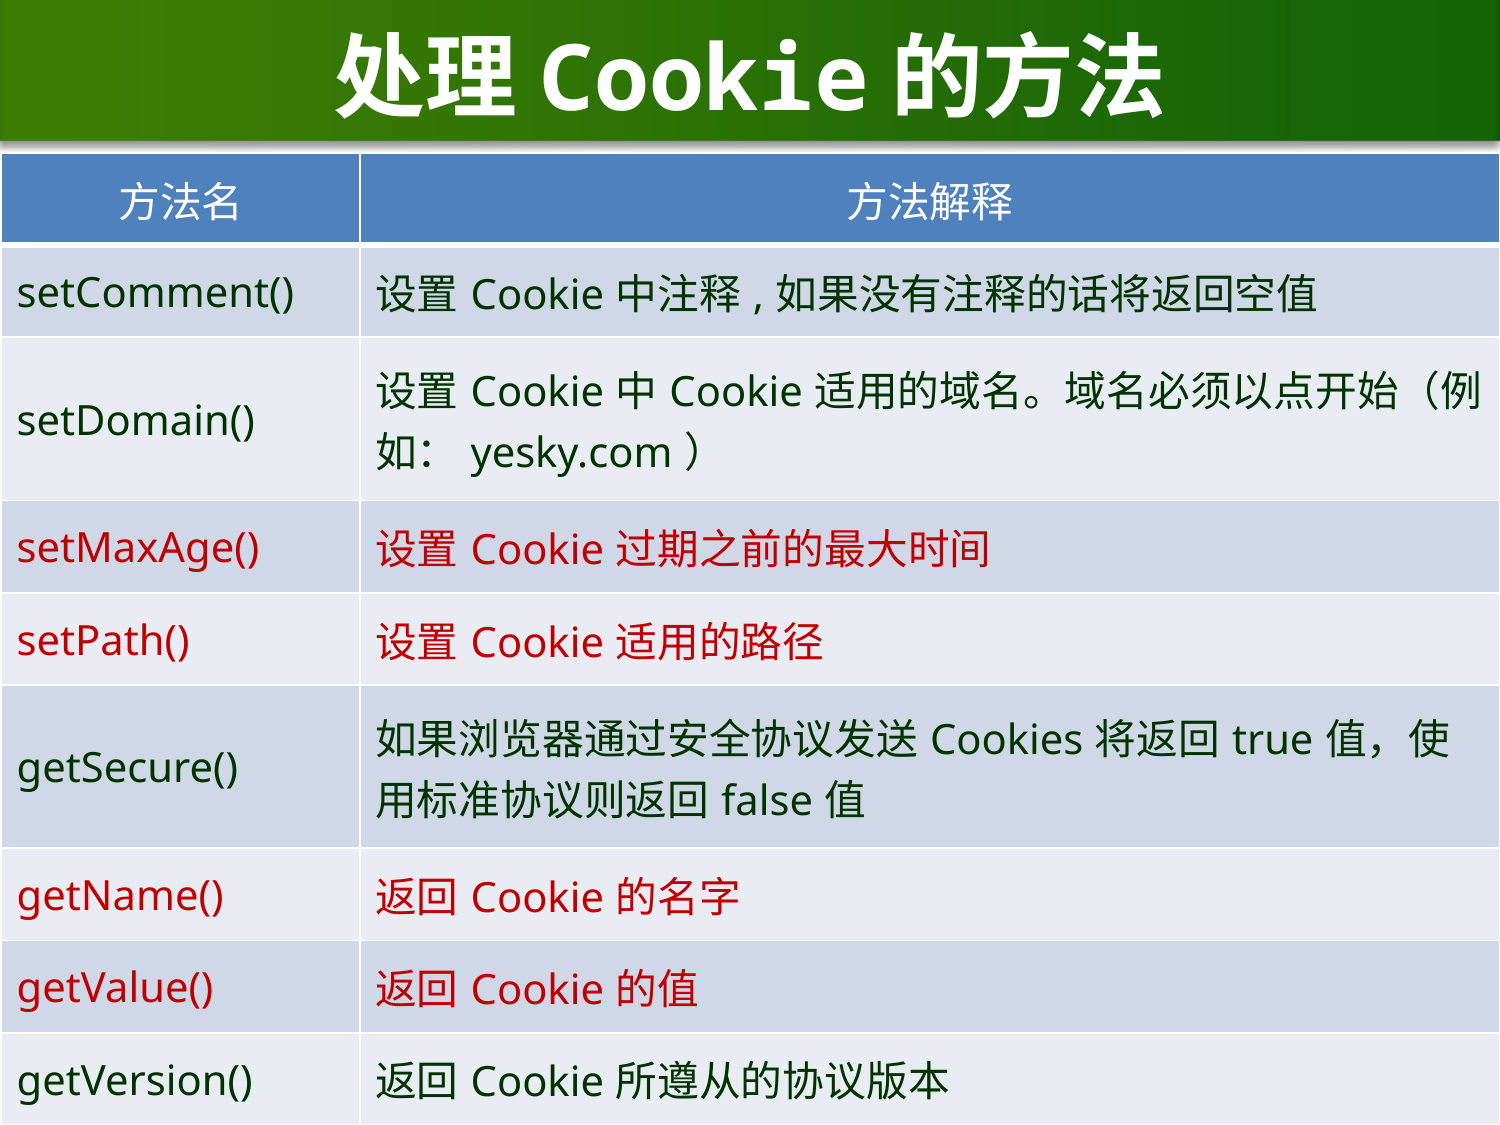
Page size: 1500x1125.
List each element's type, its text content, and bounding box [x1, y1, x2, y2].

table_header 方法名 [2, 154, 359, 242]
table_cell 设置Cookie中Cookie适用的域名。域名必须以点开始（例如：yesky.com） [361, 338, 1499, 500]
table_cell setMaxAge() [2, 501, 359, 592]
table_cell 设置Cookie中注释,如果没有注释的话将返回空值 [361, 248, 1499, 336]
table_cell setDomain() [2, 338, 359, 500]
table_cell getName() [2, 849, 359, 940]
table_cell setComment() [2, 248, 359, 336]
table_cell getValue() [2, 941, 359, 1032]
picture [0, 0, 1500, 152]
table_cell 返回Cookie的名字 [361, 849, 1499, 940]
table_cell 如果浏览器通过安全协议发送Cookies将返回true值，使用标准协议则返回false值 [361, 686, 1499, 847]
table_cell 返回Cookie的值 [361, 941, 1499, 1032]
title 处理Cookie的方法 [5, 9, 1495, 138]
table_cell 设置Cookie适用的路径 [361, 594, 1499, 684]
table_cell getVersion() [2, 1034, 359, 1124]
table_cell getSecure() [2, 686, 359, 847]
table_header 方法解释 [361, 154, 1499, 242]
table_cell 返回Cookie所遵从的协议版本 [361, 1034, 1499, 1124]
table_cell 设置Cookie过期之前的最大时间 [361, 501, 1499, 592]
table_cell setPath() [2, 594, 359, 684]
